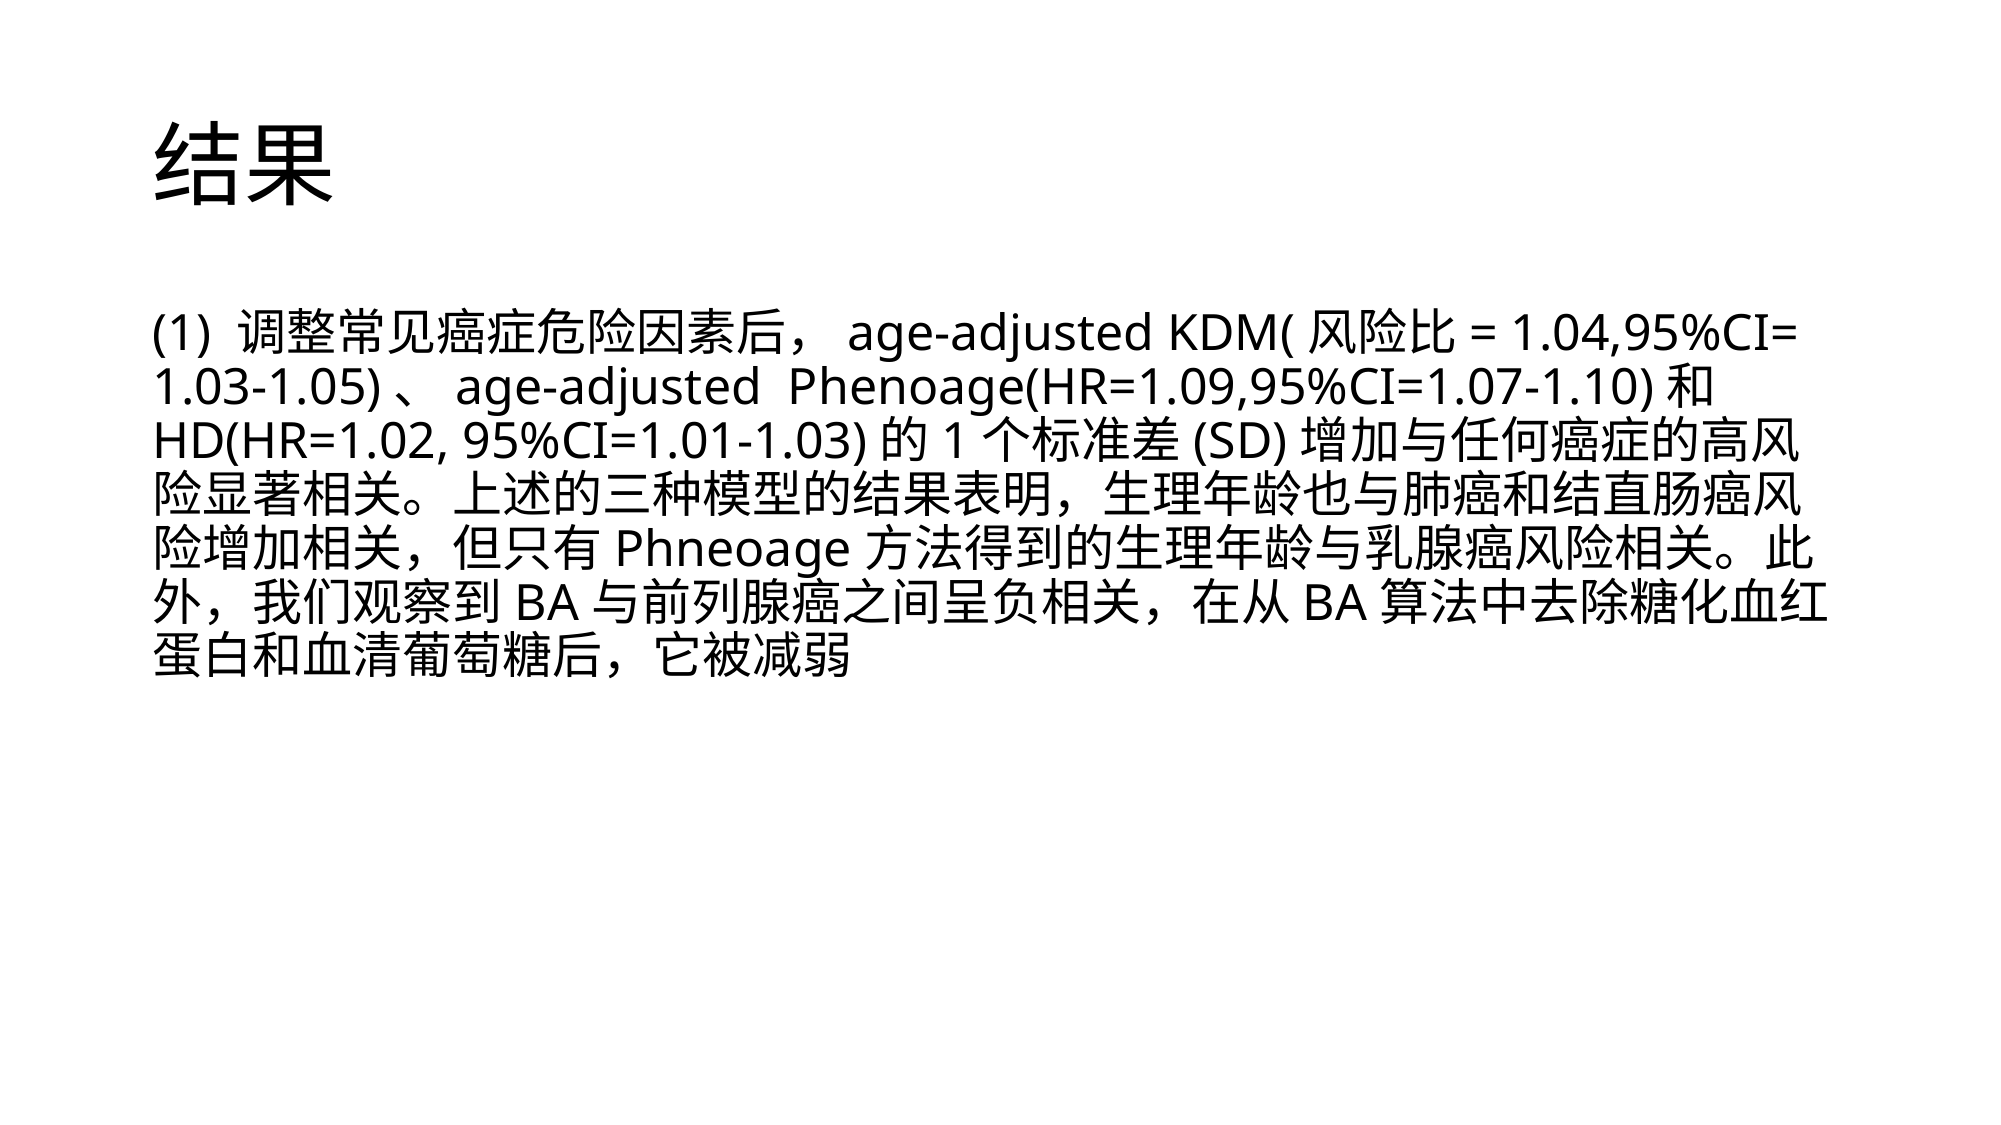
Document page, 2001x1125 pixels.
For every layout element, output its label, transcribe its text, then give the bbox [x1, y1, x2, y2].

list (1) 调整常见癌症危险因素后，age-adjusted KDM(风险比= 1.04,95%CI= 1.03-1.05)、age-adjusted Phenoage(HR=1.09,95%CI=1.07-1.10)和HD(HR=1.02, 95%CI=1.01-1.03)的1个标准差(SD)增加与任何癌症的高风险显著相关。上述的三种模型的结果表明，生理年龄也与肺癌和结直肠癌风险增加相关，但只有Phneoage方法得到的生理年龄与乳腺癌风险相关。此外，我们观察到BA与前列腺癌之间呈负相关，在从BA算法中去除糖化血红蛋白和血清葡萄糖后，它被减弱 [137, 299, 1863, 1014]
title 结果 [137, 59, 1863, 278]
